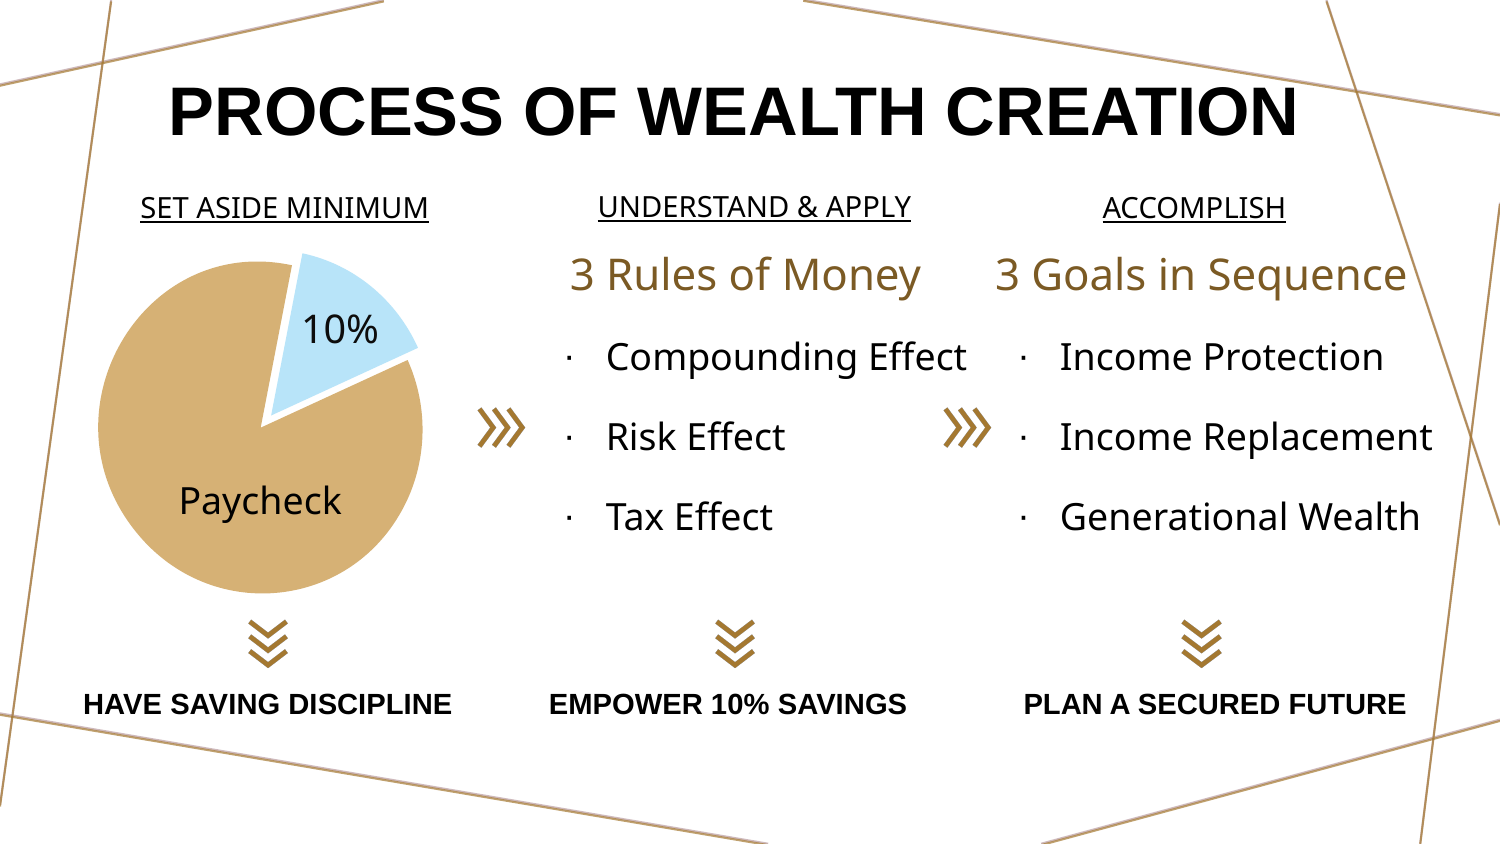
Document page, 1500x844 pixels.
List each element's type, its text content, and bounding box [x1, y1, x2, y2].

text_box UNDERSTAND & APPLY [580, 183, 929, 230]
text_box HAVE SAVING DISCIPLINE [60, 680, 476, 727]
picture [705, 614, 764, 673]
text_box PROCESS OF WEALTH CREATION [129, 61, 1340, 156]
text_box Compounding Effect Risk Effect Tax Effect [558, 305, 979, 544]
text_box PLAN A SECURED FUTURE [995, 680, 1435, 727]
picture [238, 629, 297, 673]
text_box 3 Rules of Money [506, 237, 962, 305]
text_box Income Protection Income Replacement Generational Wealth [1012, 305, 1457, 544]
text_box ACCOMPLISH [1083, 183, 1306, 230]
text_box SET ASIDE MINIMUM [134, 183, 439, 226]
text_box 3 Goals in Sequence [962, 237, 1441, 305]
picture [1172, 614, 1231, 673]
picture [938, 398, 997, 457]
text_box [62, 226, 458, 629]
picture [472, 398, 531, 457]
text_box EMPOWER 10% SAVINGS [535, 680, 921, 727]
